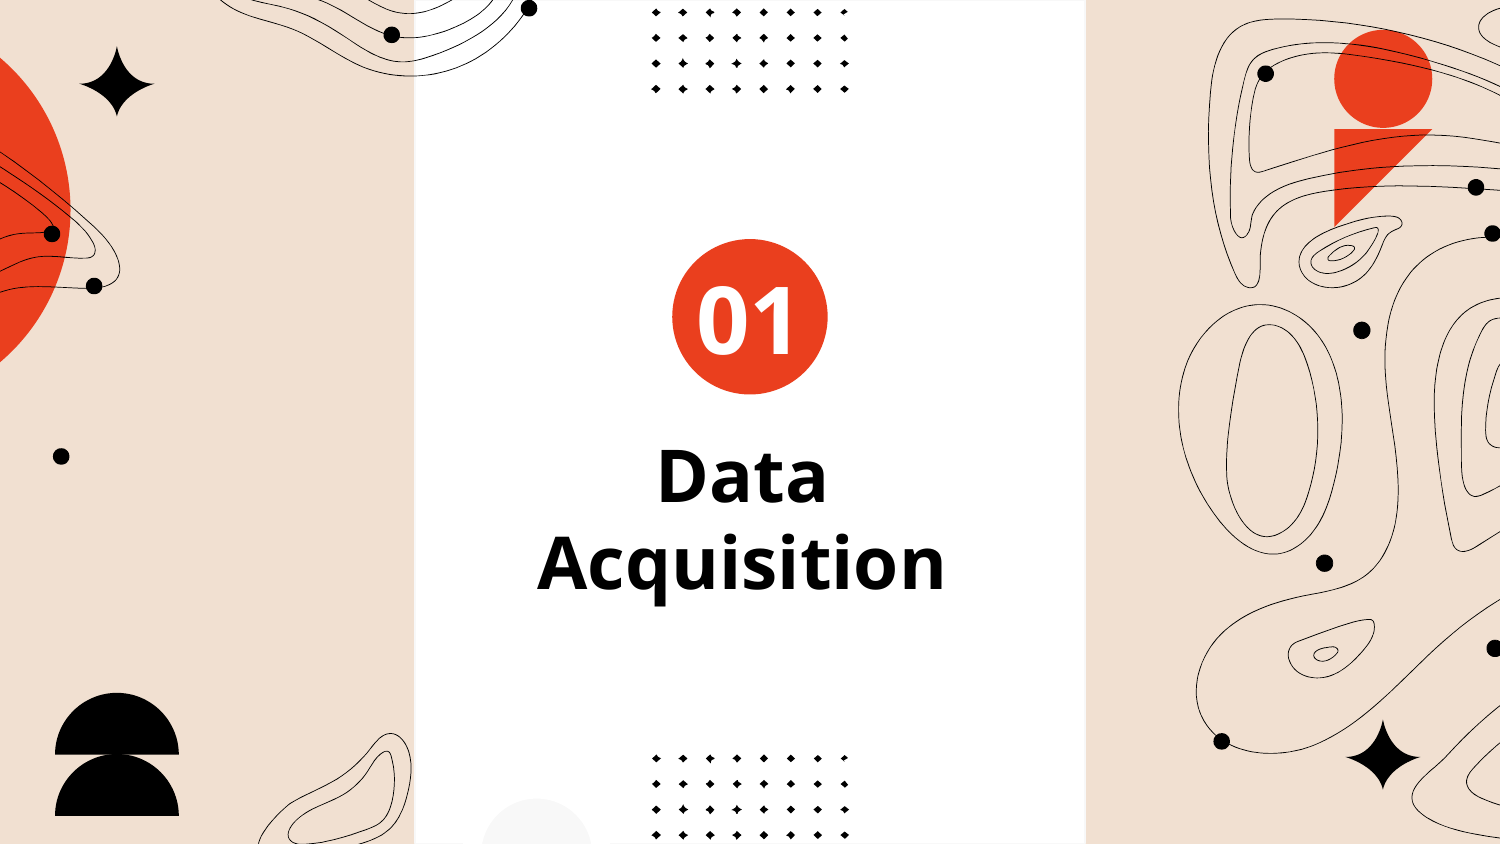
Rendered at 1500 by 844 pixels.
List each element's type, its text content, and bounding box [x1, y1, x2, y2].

text_box [683, 239, 817, 277]
title Data Acquisition [494, 457, 1006, 576]
title 01 [660, 277, 840, 356]
text_box [682, 356, 818, 395]
